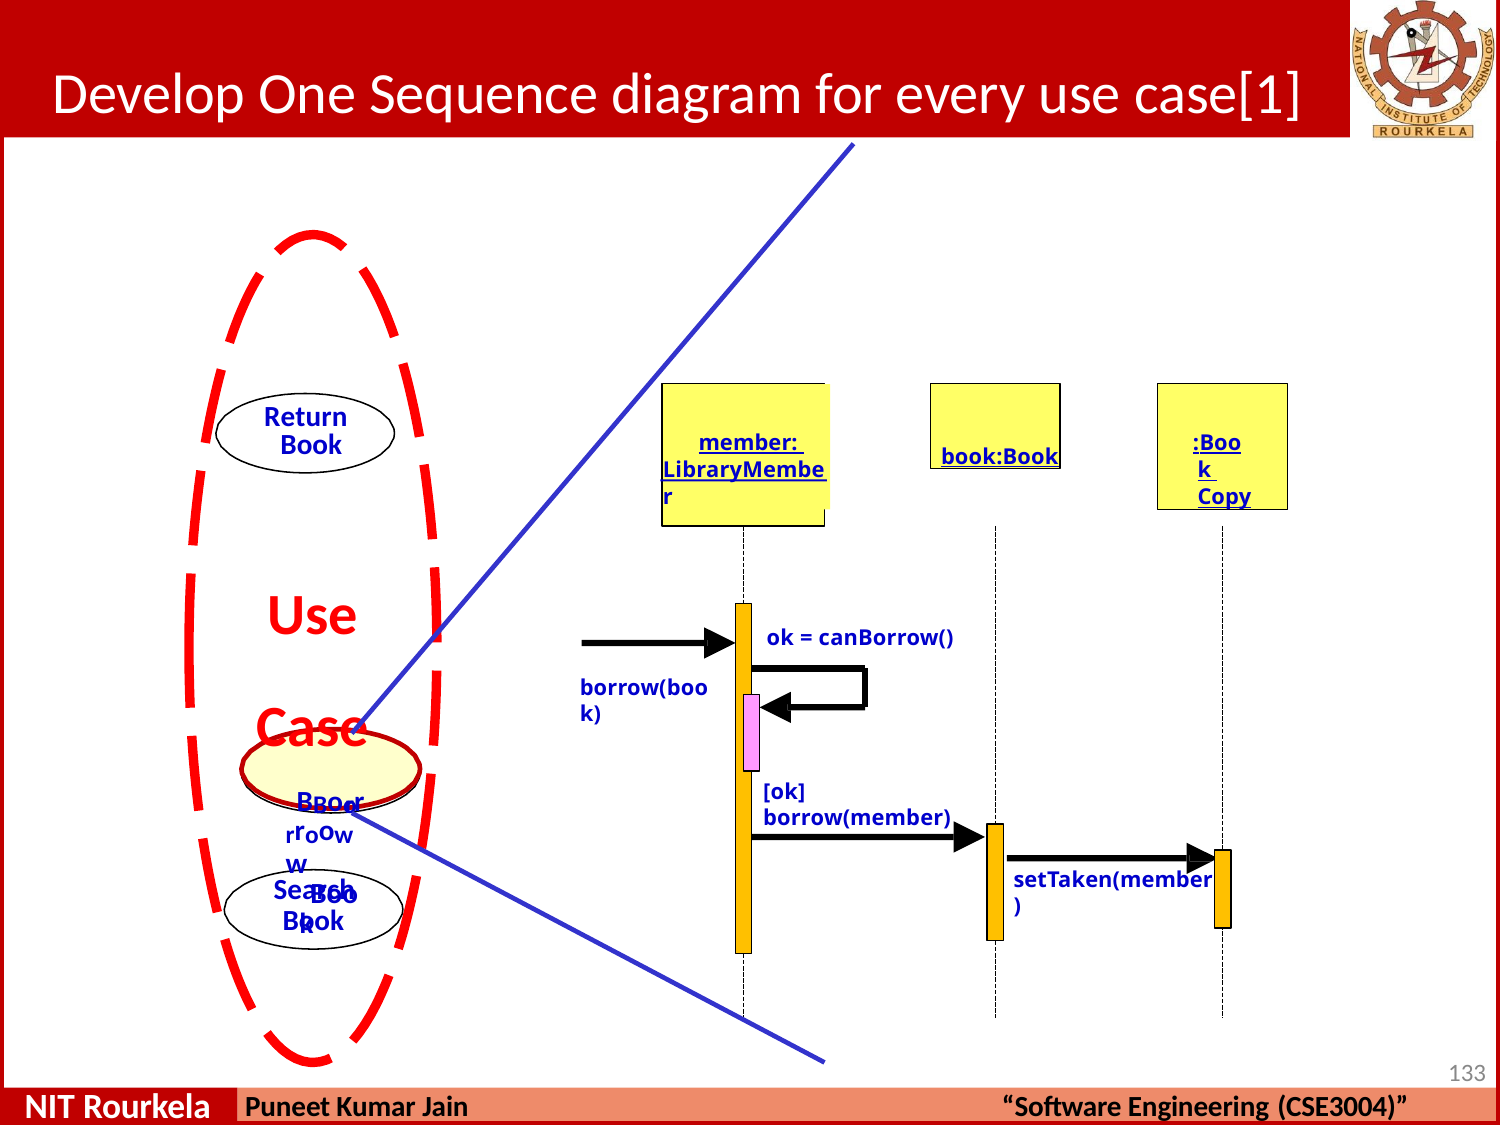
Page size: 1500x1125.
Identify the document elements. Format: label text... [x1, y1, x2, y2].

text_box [238, 726, 423, 812]
text_box :Book Copy [1235, 383, 1288, 510]
title Develop One Sequence diagram for every use case[1] [50, 52, 1313, 243]
slide_number NIT Rourkela [22, 1089, 216, 1125]
text_box “Software Engineering (CSE3004)” [999, 1092, 1414, 1123]
slide_number 133 [1441, 1060, 1492, 1125]
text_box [184, 229, 1232, 1068]
picture [1350, 0, 1497, 141]
footer Puneet Kumar Jain [243, 1092, 473, 1125]
